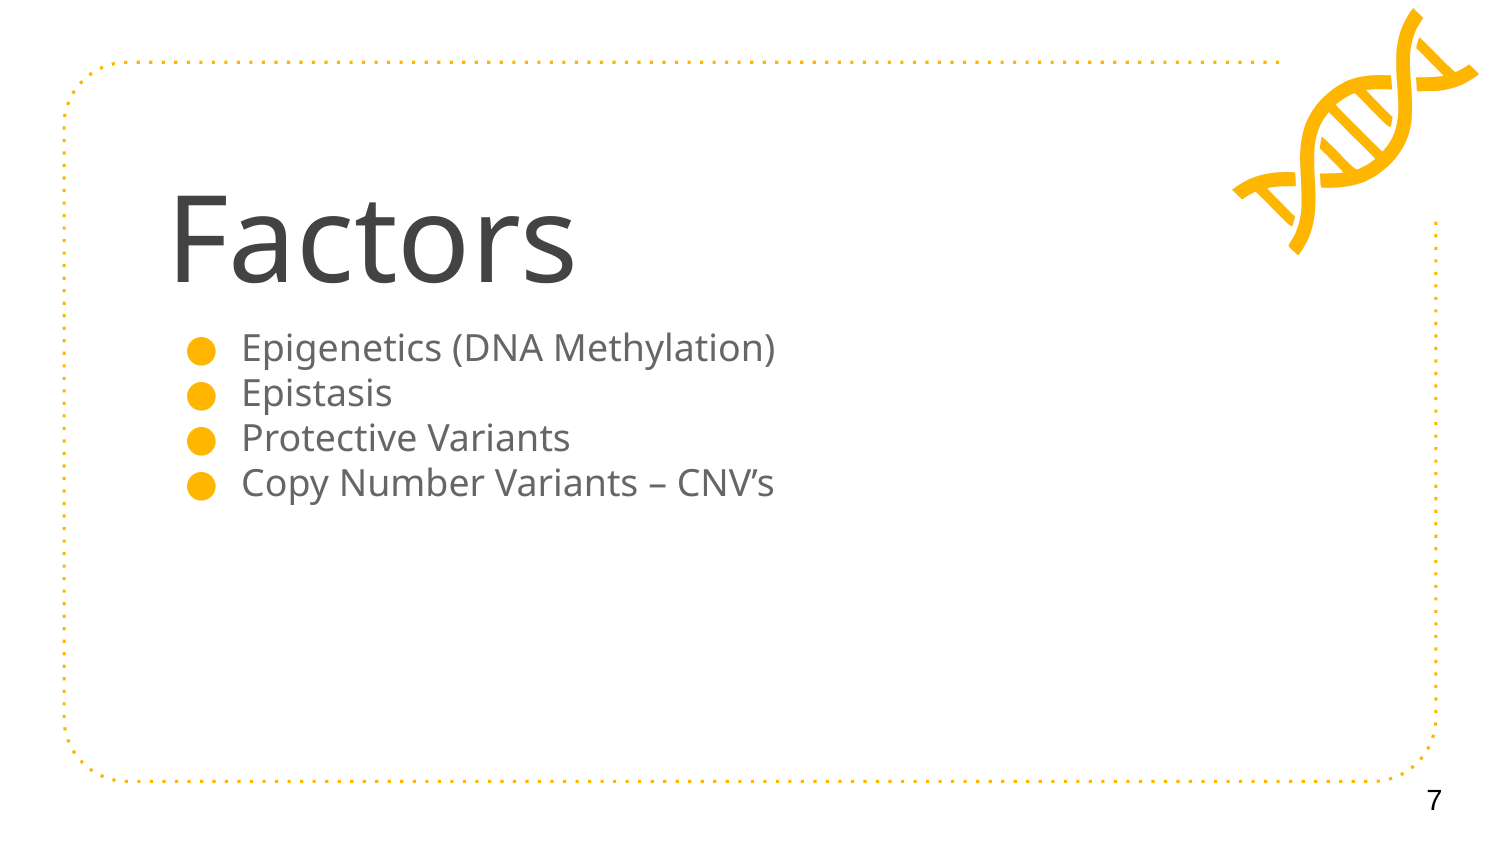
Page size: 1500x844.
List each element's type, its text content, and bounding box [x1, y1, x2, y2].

slide_number 7 [1411, 753, 1500, 844]
list Epigenetics (DNA Methylation) Epistasis Protective Variants Copy Number Variants – CNV’s [151, 309, 1278, 698]
picture [1232, 7, 1480, 255]
title Factors [151, 146, 1278, 287]
